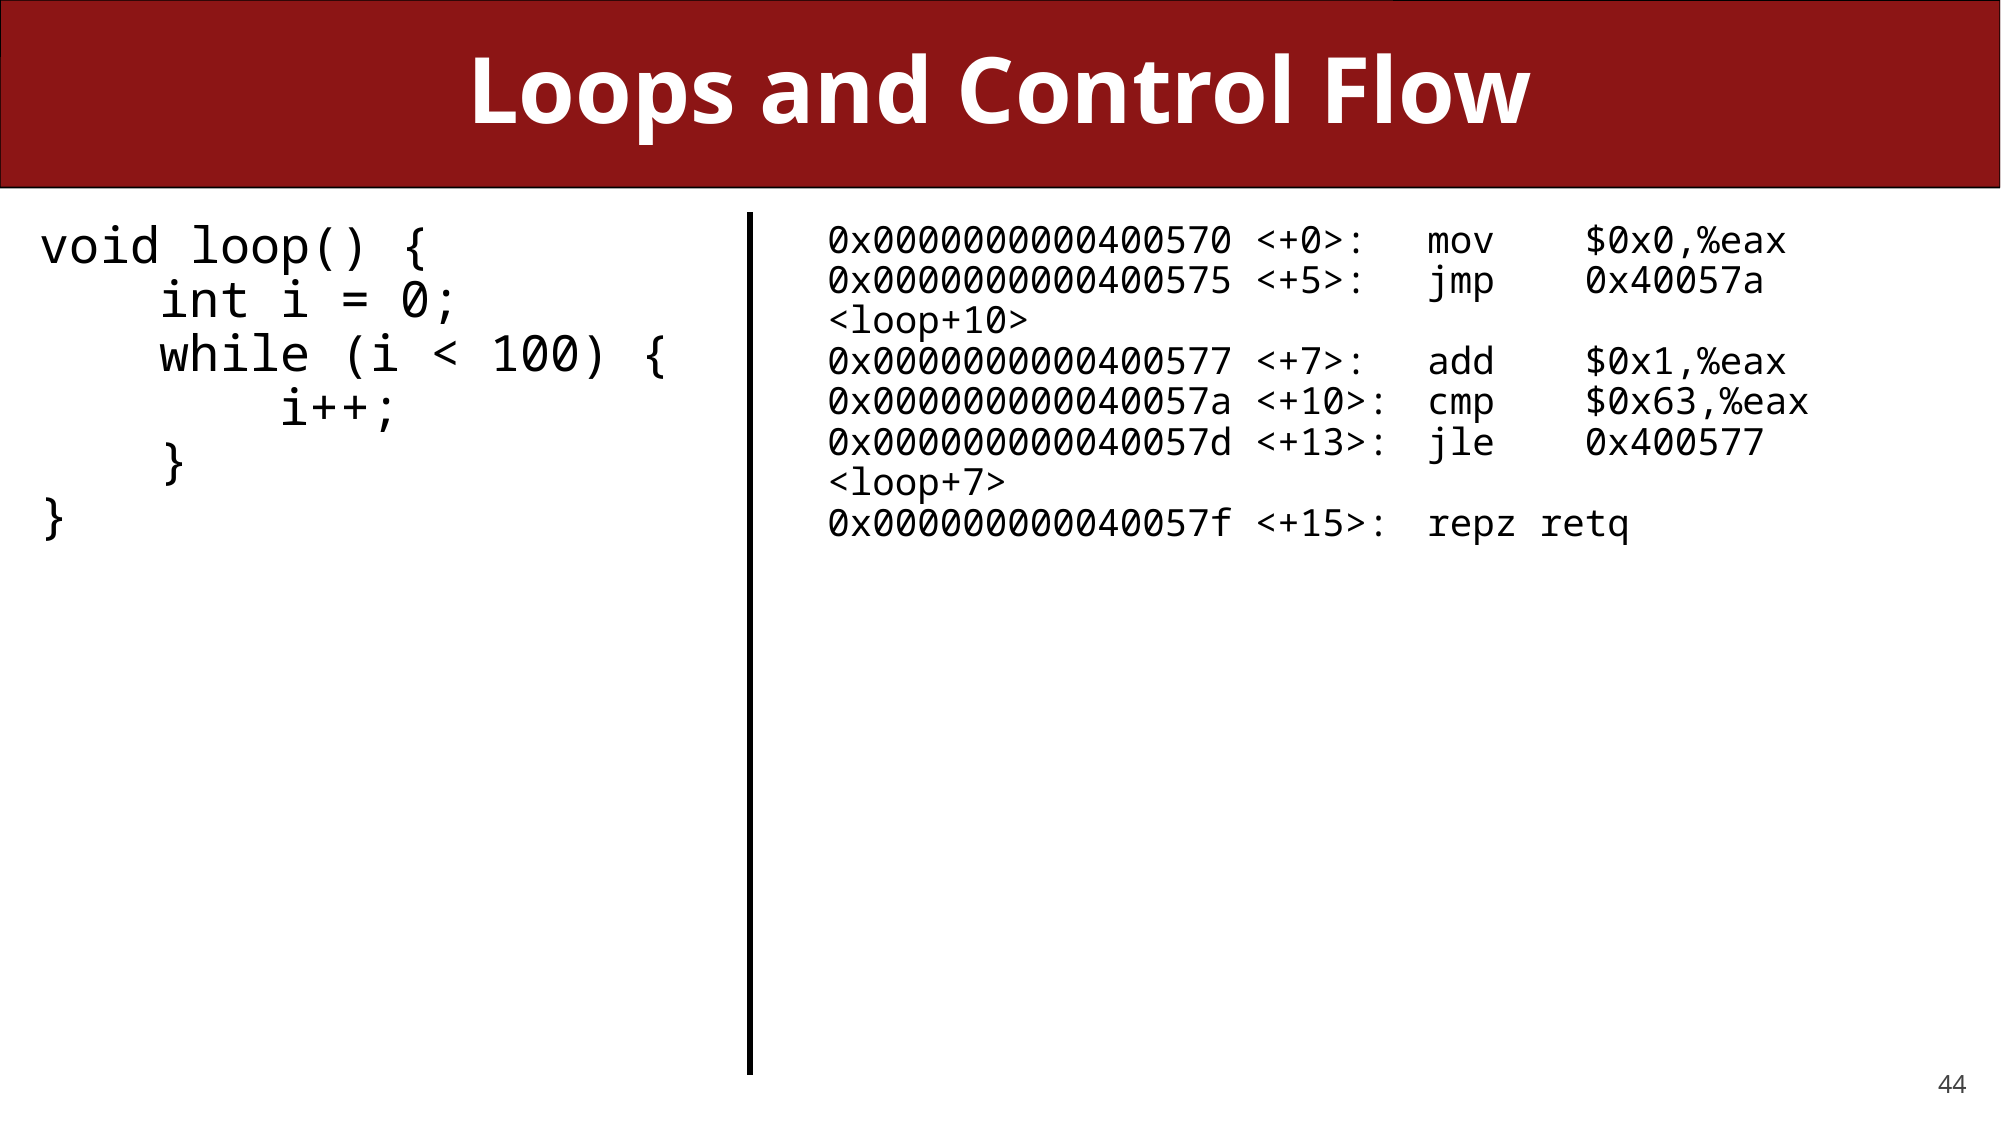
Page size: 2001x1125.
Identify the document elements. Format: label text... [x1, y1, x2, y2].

title Loops and Control Flow [75, 0, 1925, 188]
list void loop() { int i = 0; while (i < 100) { i++; } } [24, 212, 688, 1063]
list 0x0000000000400570 <+0>: mov $0x0,%eax 0x0000000000400575 <+5>: jmp 0x40057a <loop+10> 0x0000000000400577 <+7>: add $0x1,%eax 0x000000000040057a <+10>: cmp $0x63,%eax 0x000000000040057d <+13>: jle 0x400577 <loop+7> 0x000000000040057f <+15>: repz retq [812, 213, 1970, 1064]
